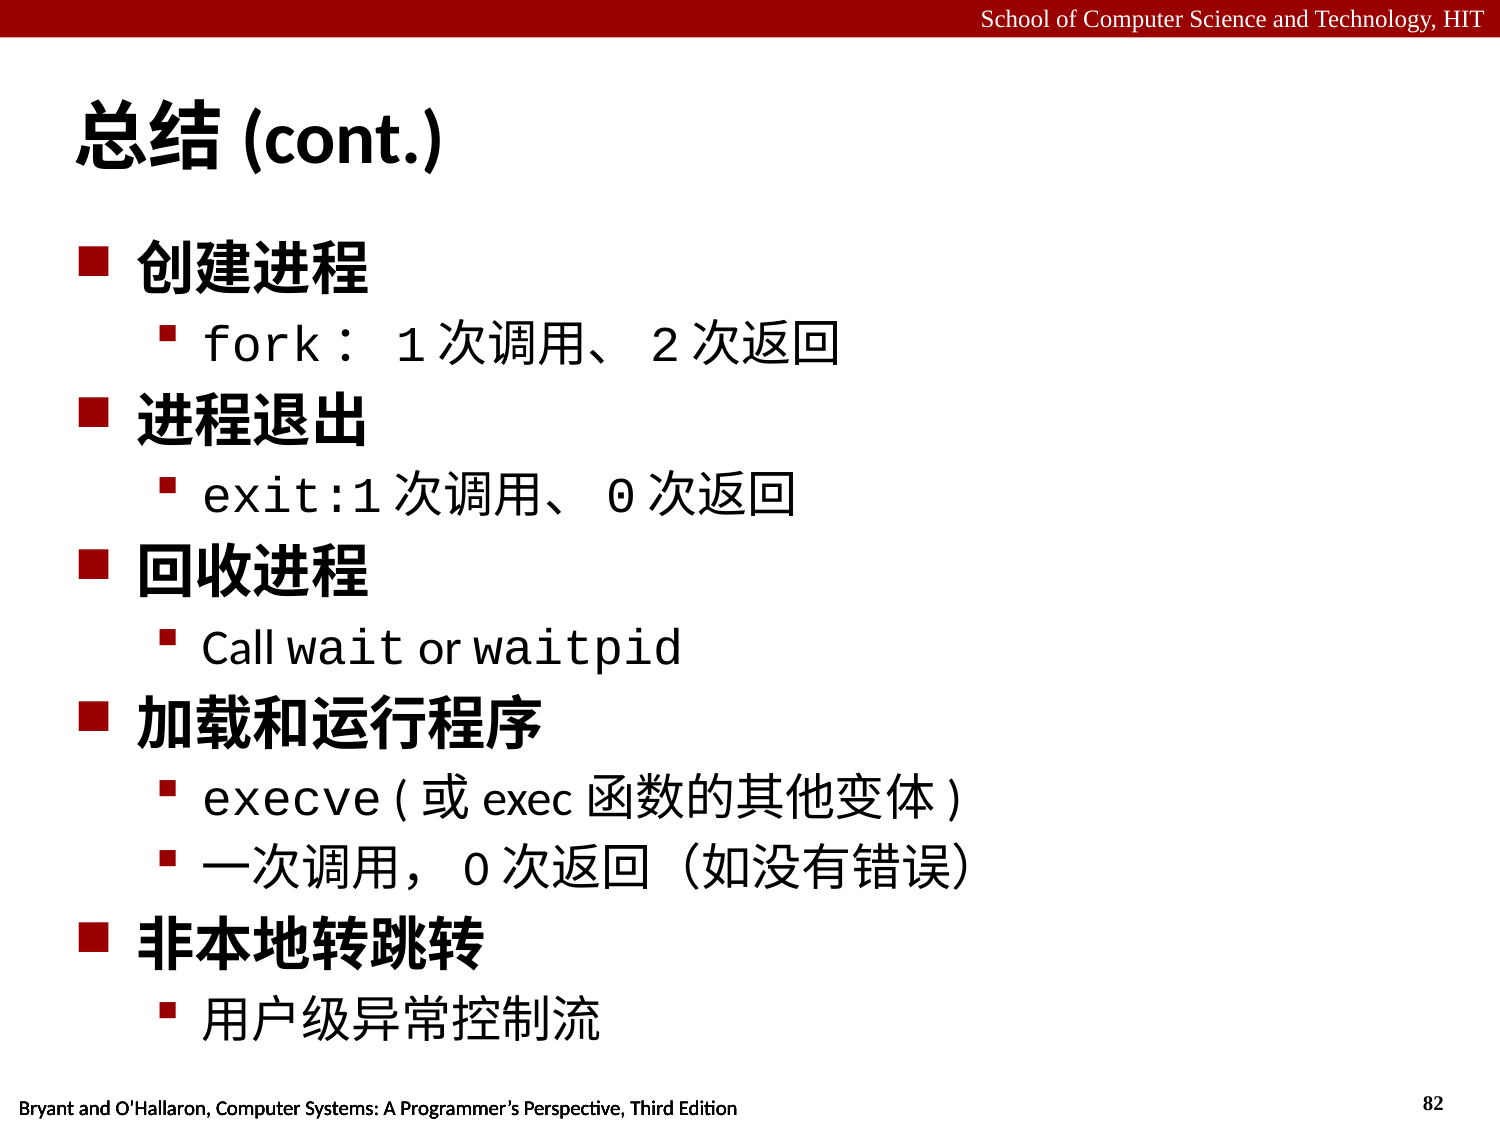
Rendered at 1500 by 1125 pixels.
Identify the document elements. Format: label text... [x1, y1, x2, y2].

title 总结(cont.) [58, 71, 1305, 197]
list 创建进程 fork：1次调用、2次返回 进程退出 exit:1次调用、0次返回 回收进程 Call wait or waitpid 加载和运行程序 execve (或exec函数的其他变体) 一次调用，0次返回（如没有错误） 非本地转跳转 用户级异常控制流 [64, 223, 1475, 1040]
